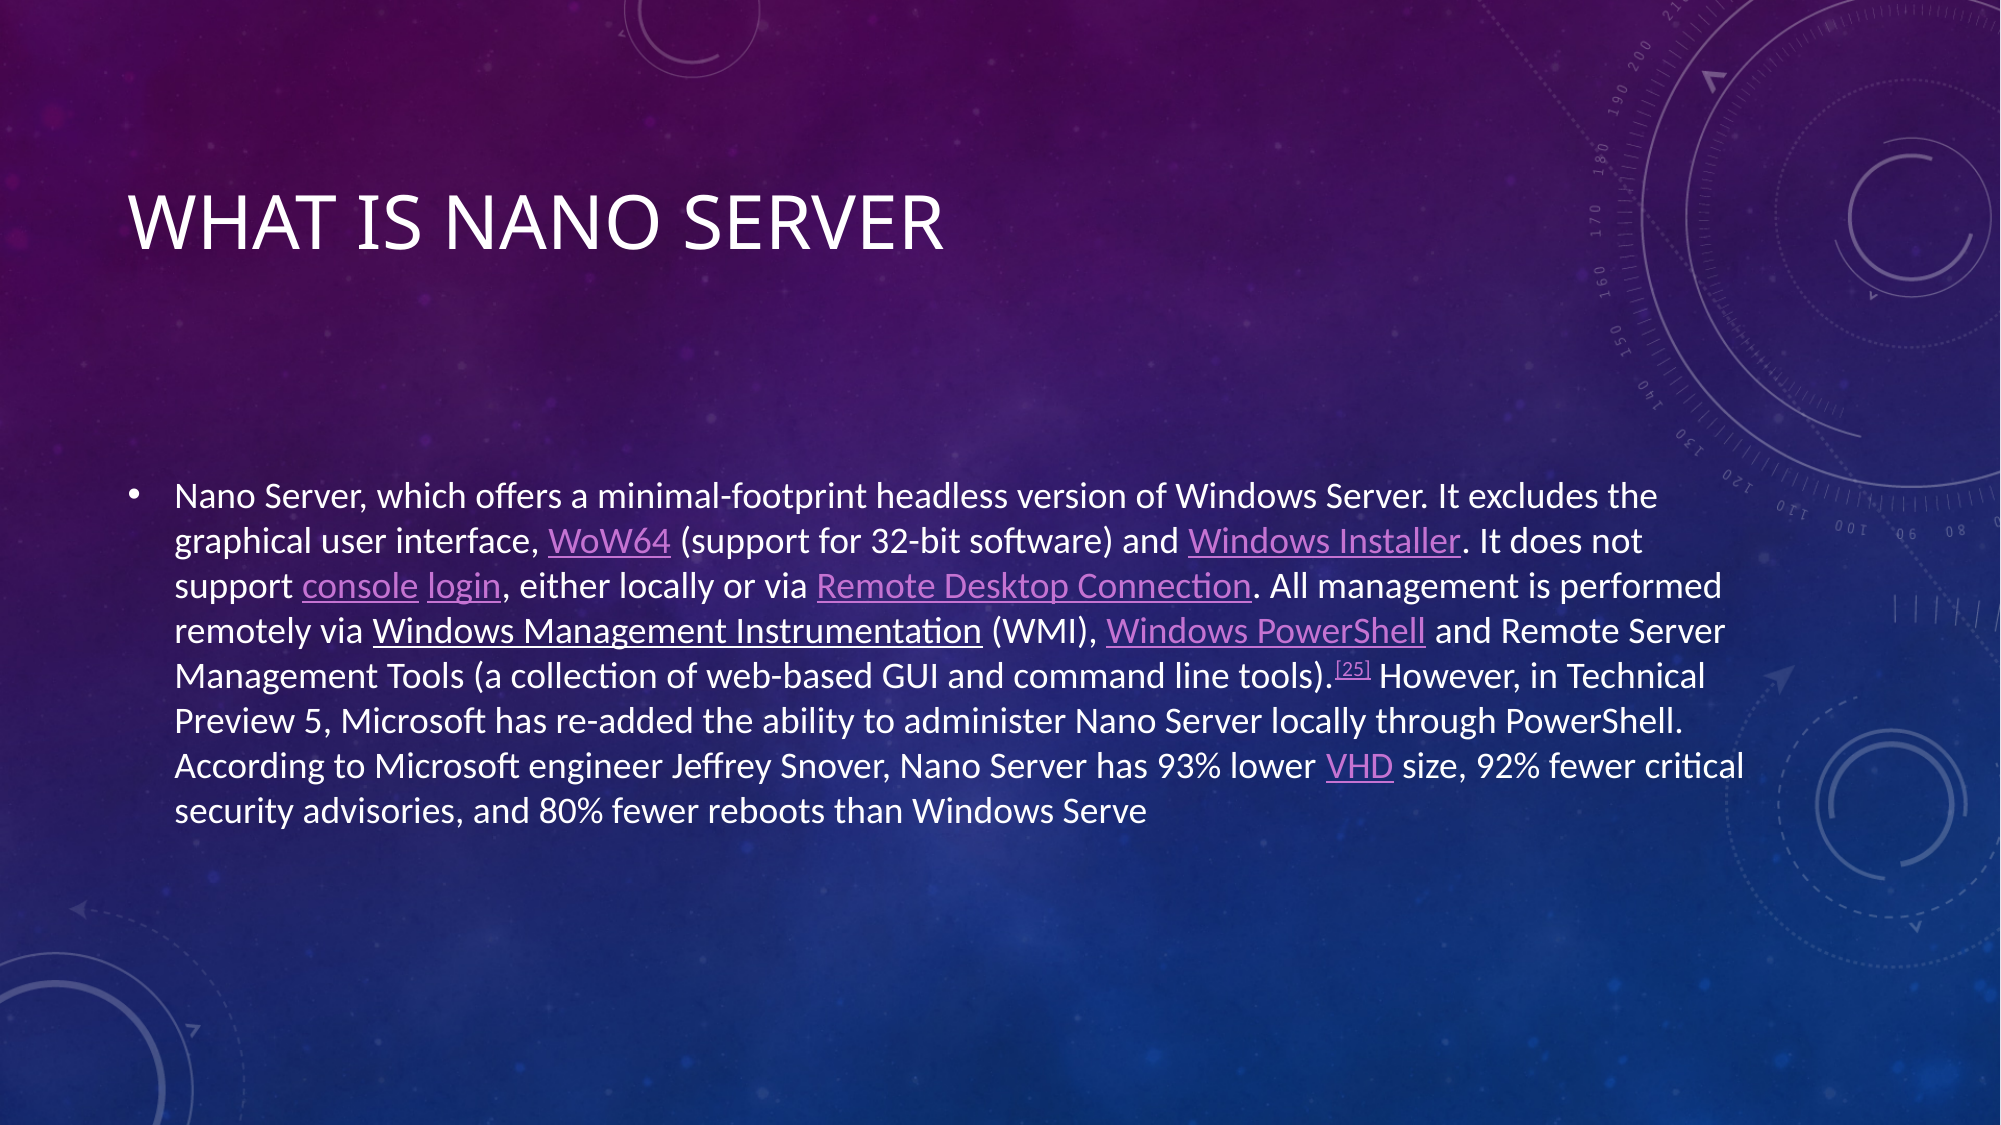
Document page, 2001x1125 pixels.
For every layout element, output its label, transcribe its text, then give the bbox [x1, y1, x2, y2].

title What is nano server [112, 99, 1775, 339]
picture [0, 0, 2001, 1125]
list Nano Server, which offers a minimal-footprint headless version of Windows Server. It excludes the graphical user interface, WoW64 (support for 32-bit software) and Windows Installer. It does not support console login, either locally or via Remote Desktop Connection. All management is performed remotely via Windows Management Instrumentation (WMI), Windows PowerShell and Remote Server Management Tools (a collection of web-based GUI and command line tools).[25] However, in Technical Preview 5, Microsoft has re-added the ability to administer Nano Server locally through PowerShell. According to Microsoft engineer Jeffrey Snover, Nano Server has 93% lower VHD size, 92% fewer critical security advisories, and 80% fewer reboots than Windows Serve [112, 351, 1775, 950]
